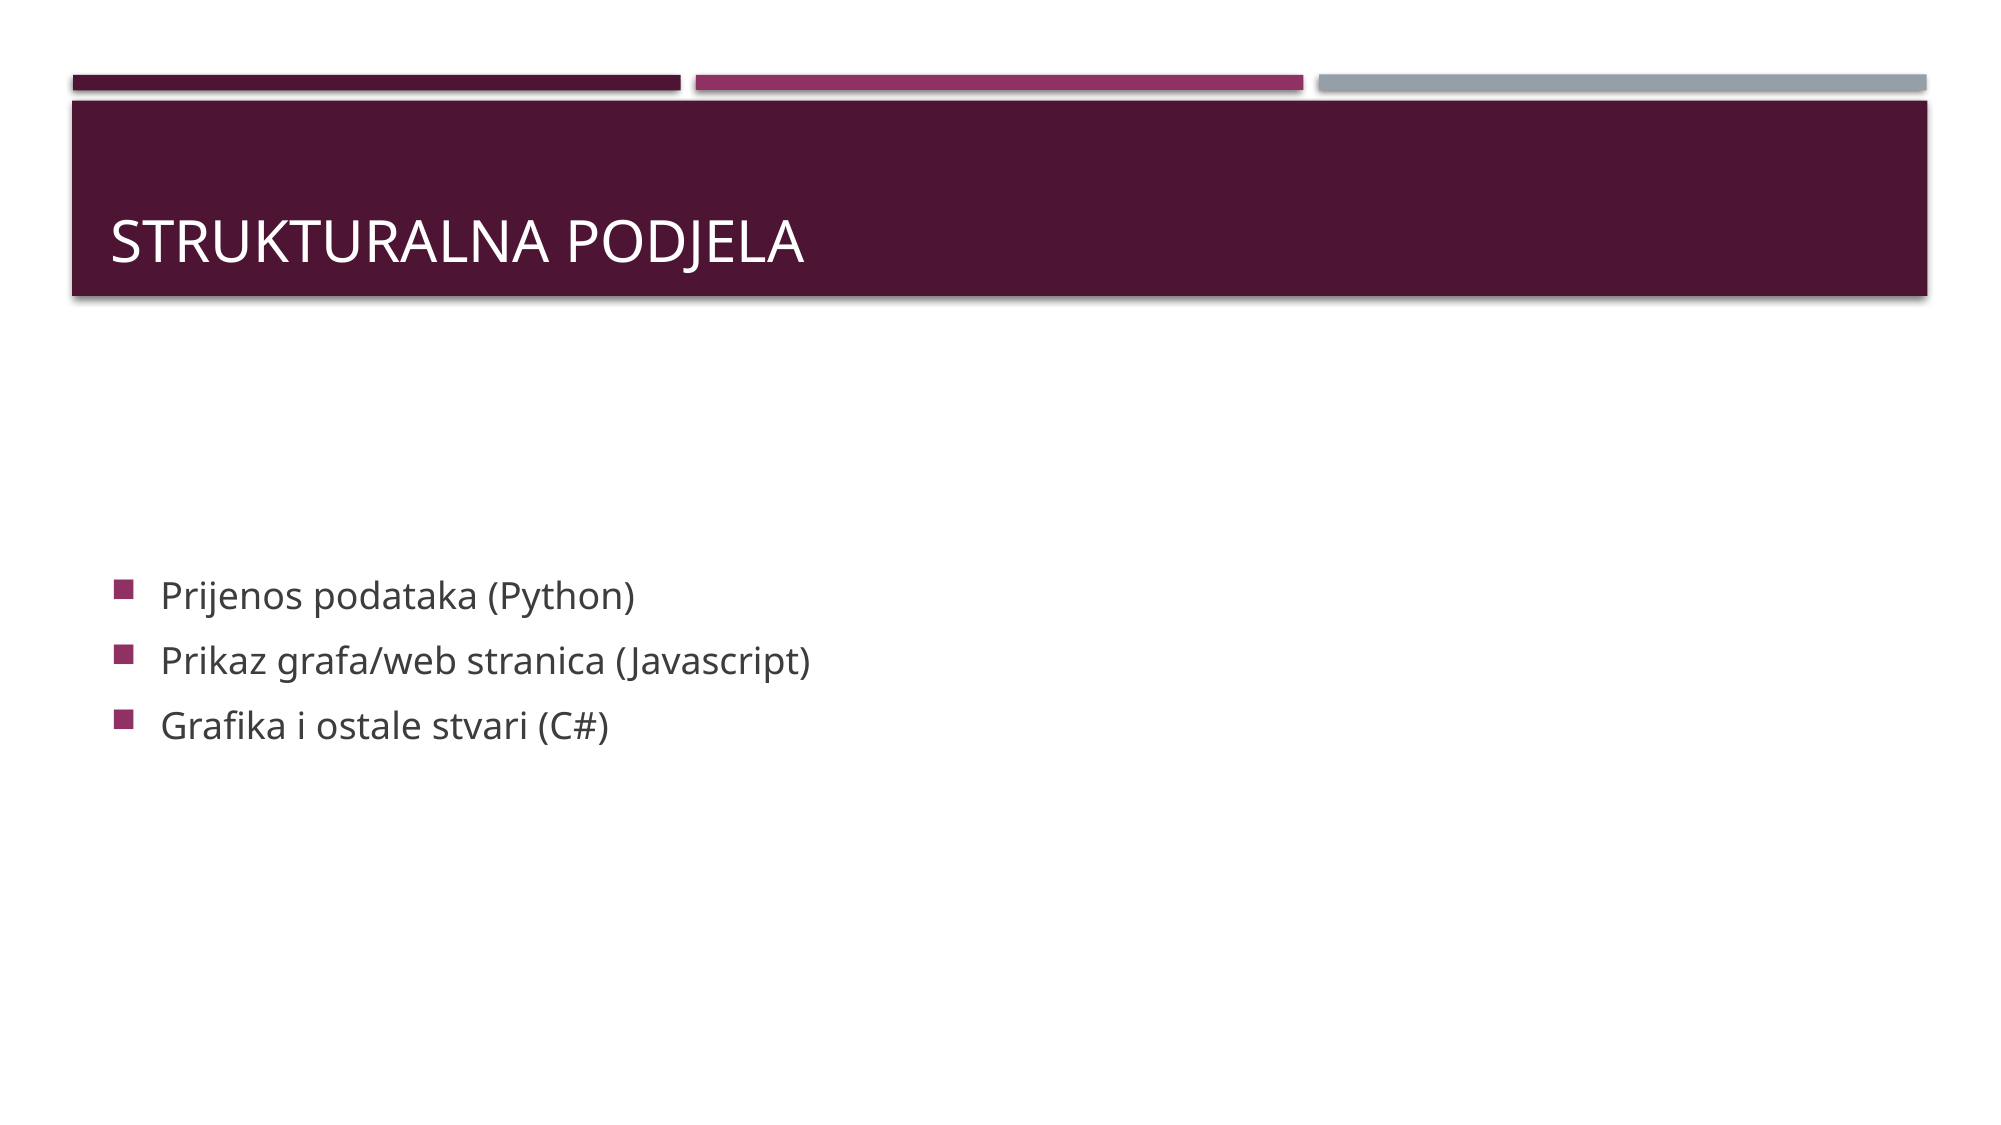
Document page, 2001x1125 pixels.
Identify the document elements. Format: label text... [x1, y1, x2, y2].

list Prijenos podataka (Python) Prikaz grafa/web stranica (Javascript) Grafika i ostale stvari (C#) [95, 357, 1905, 962]
title Strukturalna podjela [95, 115, 1905, 282]
